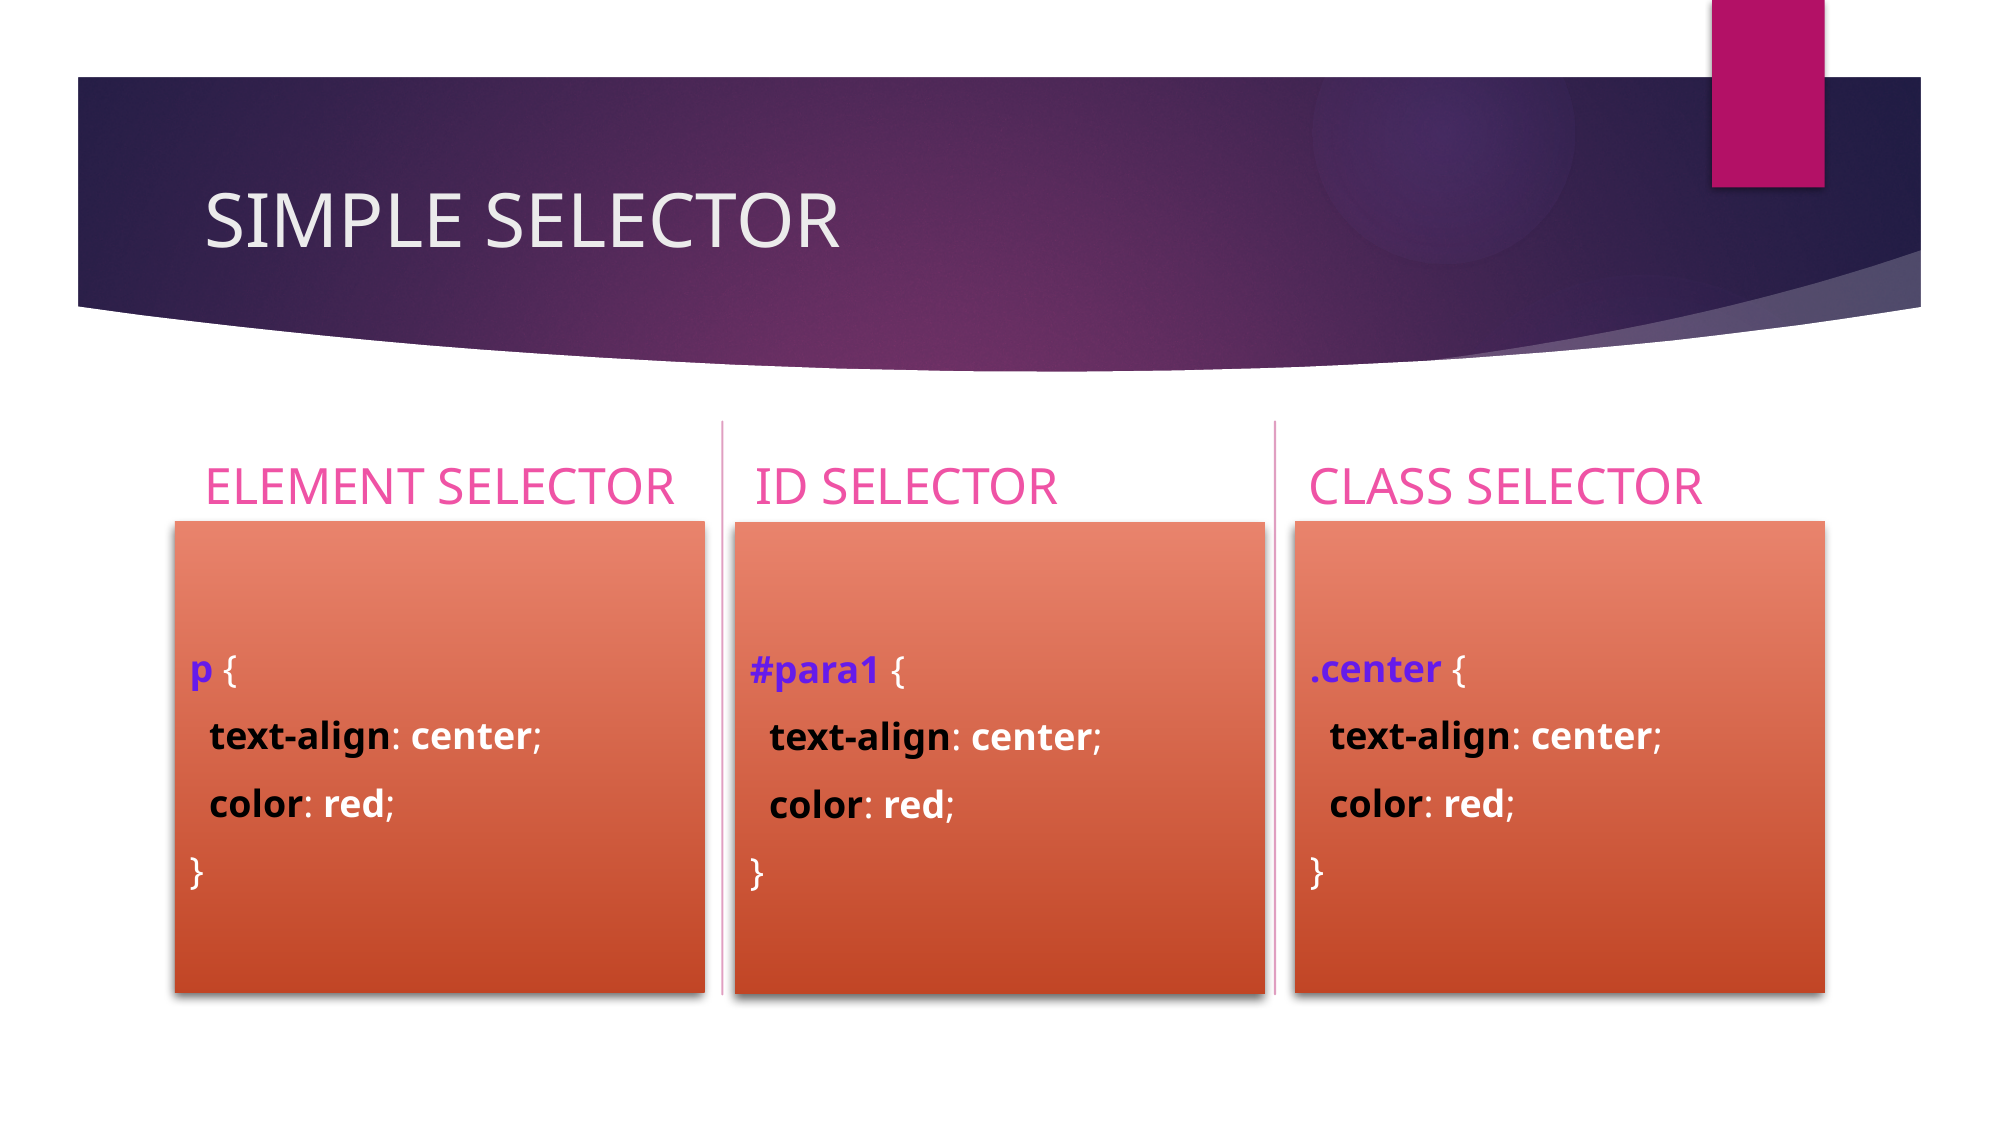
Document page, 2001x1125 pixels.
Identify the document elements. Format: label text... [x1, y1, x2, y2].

title SIMPLE SELECTOR [189, 159, 1638, 276]
text_box .center { text-align: center; color: red; } [1295, 521, 1825, 993]
list ELEMENT SELECTOR [189, 427, 705, 521]
list ID SELECTOR [740, 427, 1257, 520]
text_box #para1 { text-align: center; color: red; } [735, 522, 1265, 994]
text_box p { text-align: center; color: red; } [174, 521, 705, 993]
list CLASS SELECTOR [1293, 427, 1810, 521]
